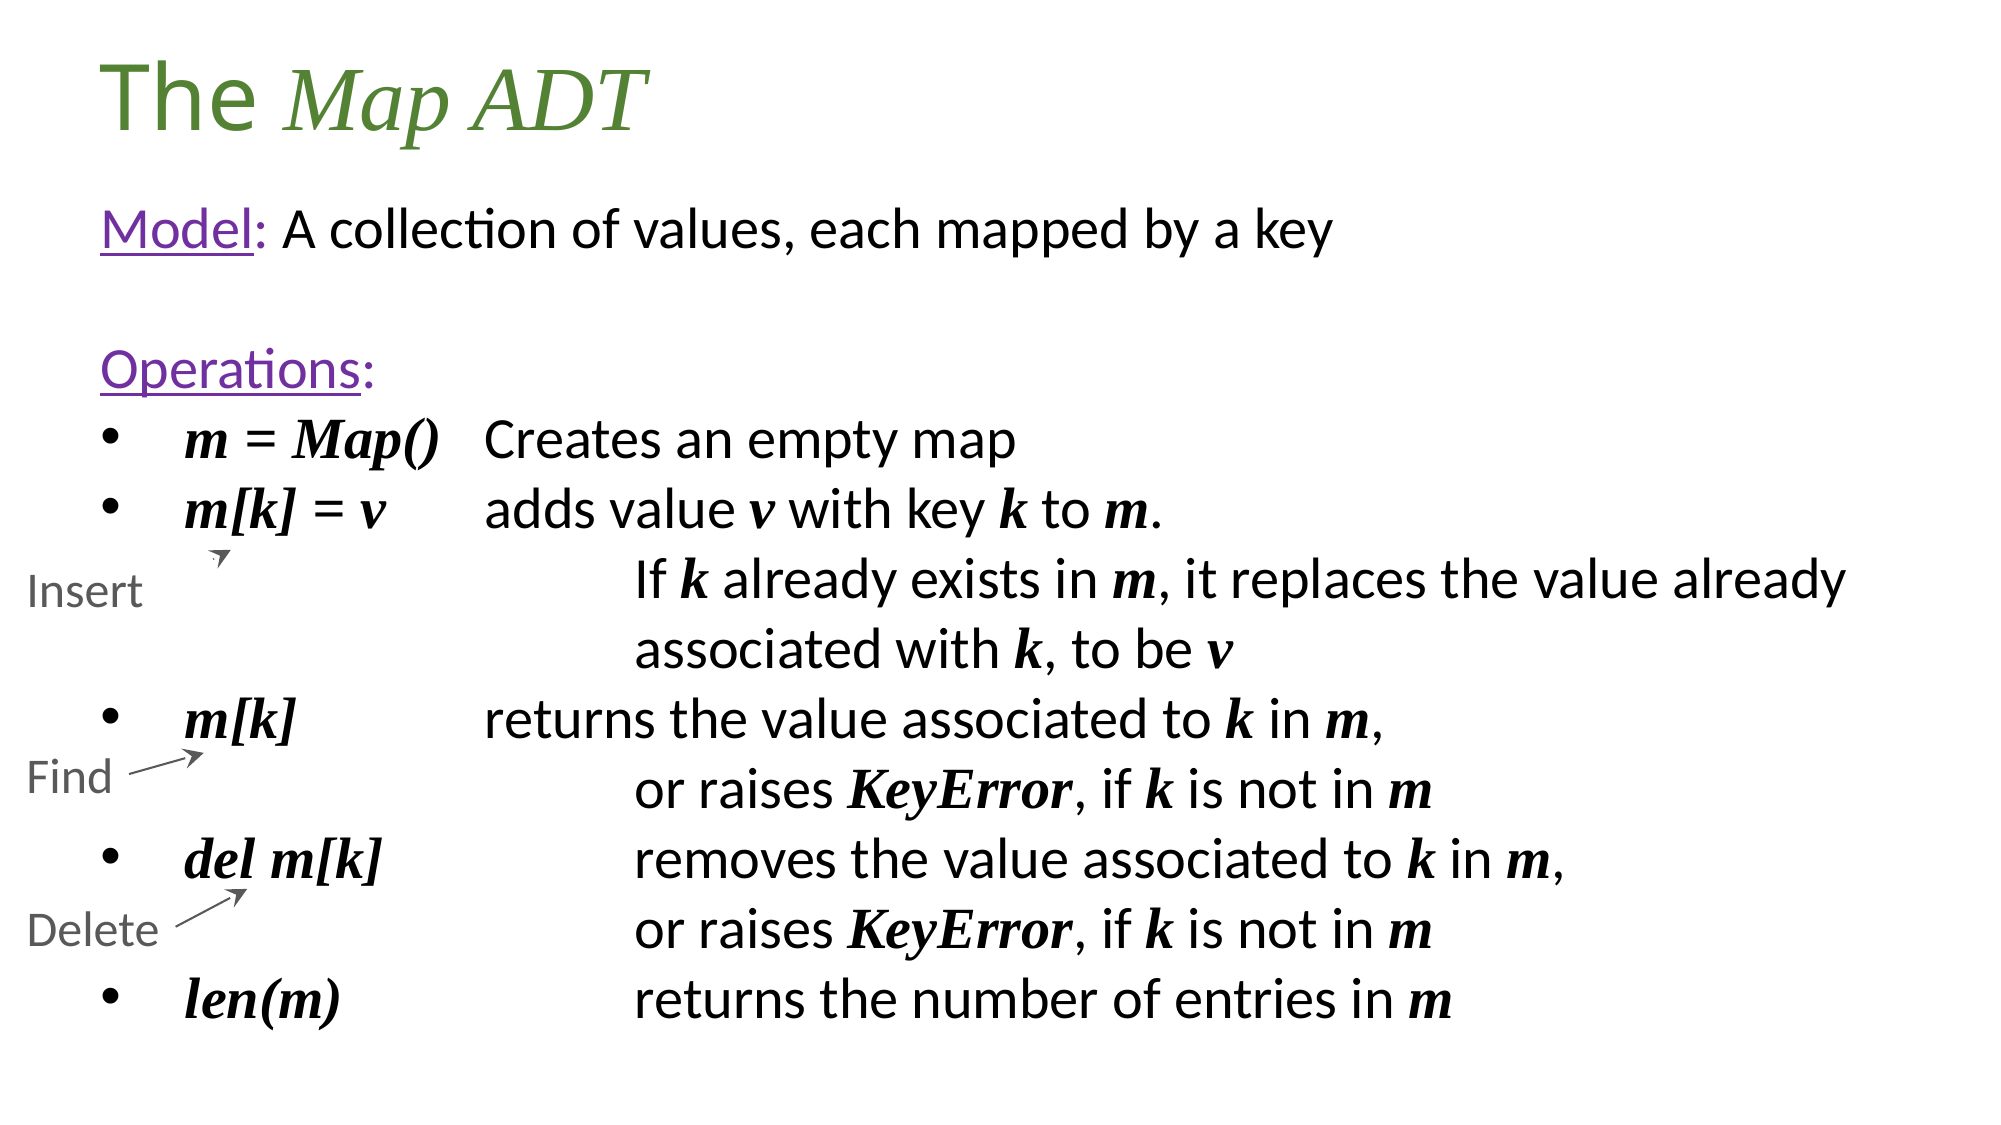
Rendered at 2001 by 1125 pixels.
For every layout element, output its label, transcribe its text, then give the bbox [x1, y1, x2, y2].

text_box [175, 888, 248, 927]
text_box Insert [11, 549, 159, 625]
text_box Model: A collection of values, each mapped by a key Operations: m = Map() Creates an empty map m[k] = v adds value v with key k to m. If k already exists in m, it replaces the value already associated with k, to be v m[k] returns the value associated to k in m, or raises KeyError, if k is not in m del m[k] removes the value associated to k in m, or raises KeyError, if k is not in m len(m) returns the number of entries in m [85, 183, 2000, 1038]
text_box Delete [11, 888, 175, 964]
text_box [129, 752, 204, 775]
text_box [159, 549, 231, 588]
title The Map ADT [85, 0, 1811, 183]
text_box Find [11, 736, 129, 811]
